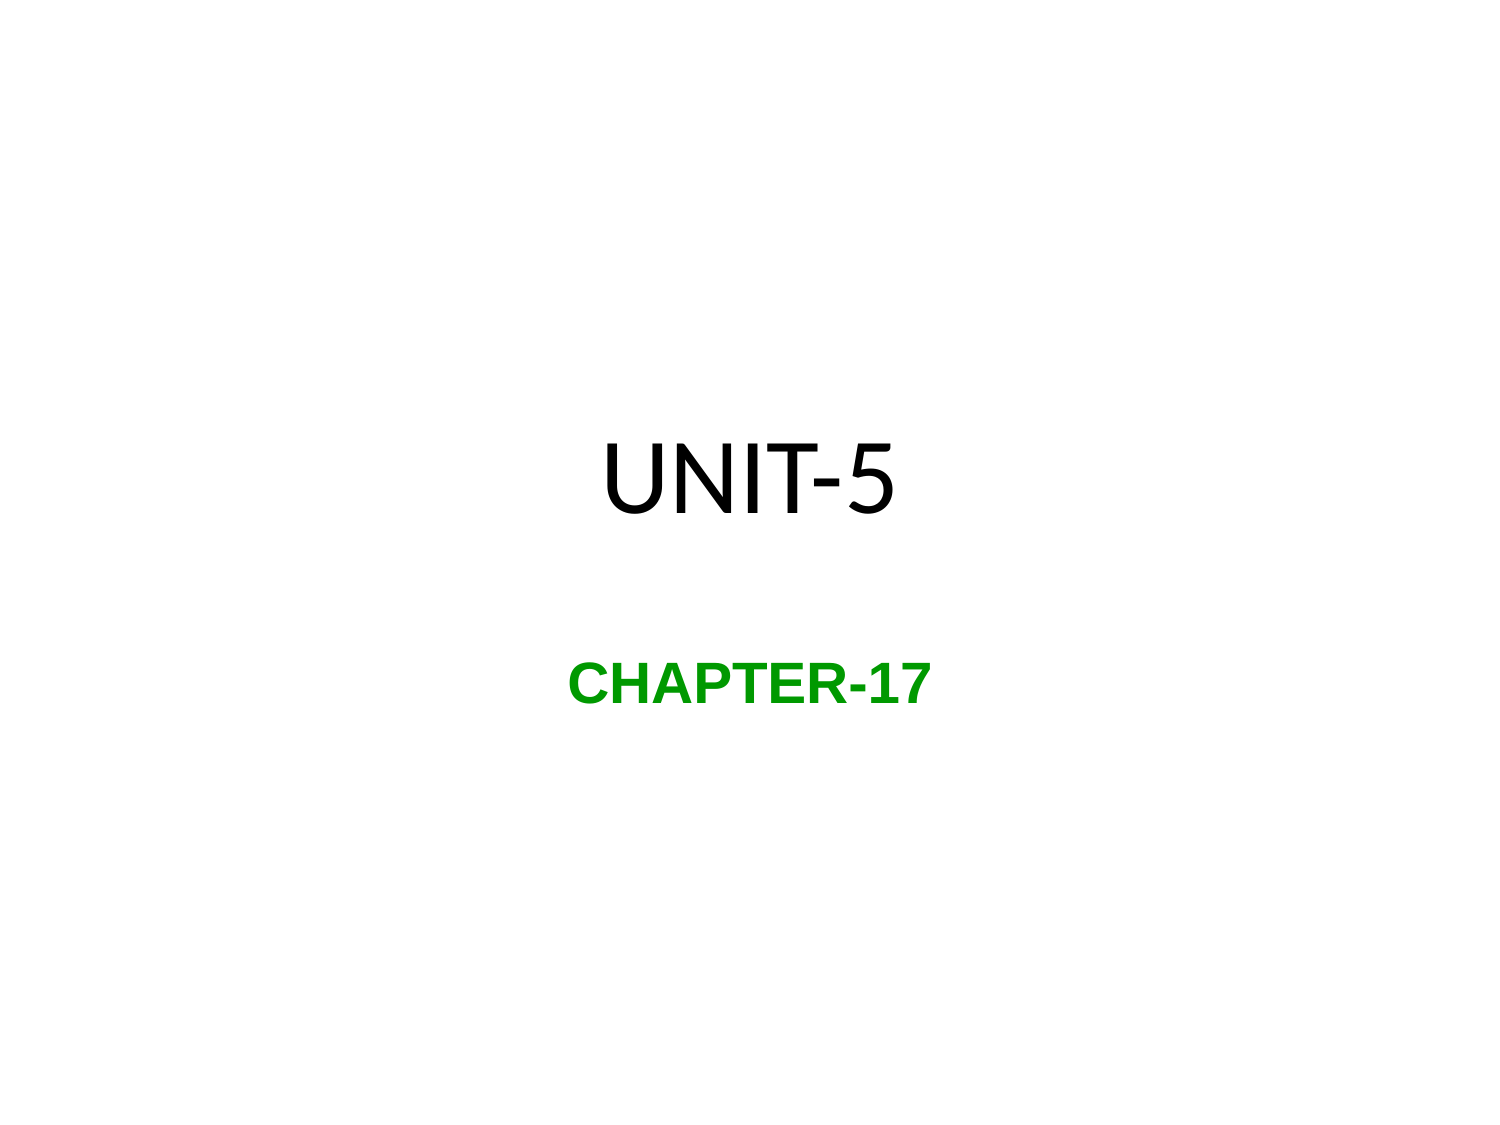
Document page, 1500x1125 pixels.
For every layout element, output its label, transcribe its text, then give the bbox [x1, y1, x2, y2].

subtitle CHAPTER-17 [225, 637, 1275, 925]
title UNIT-5 [112, 349, 1388, 591]
